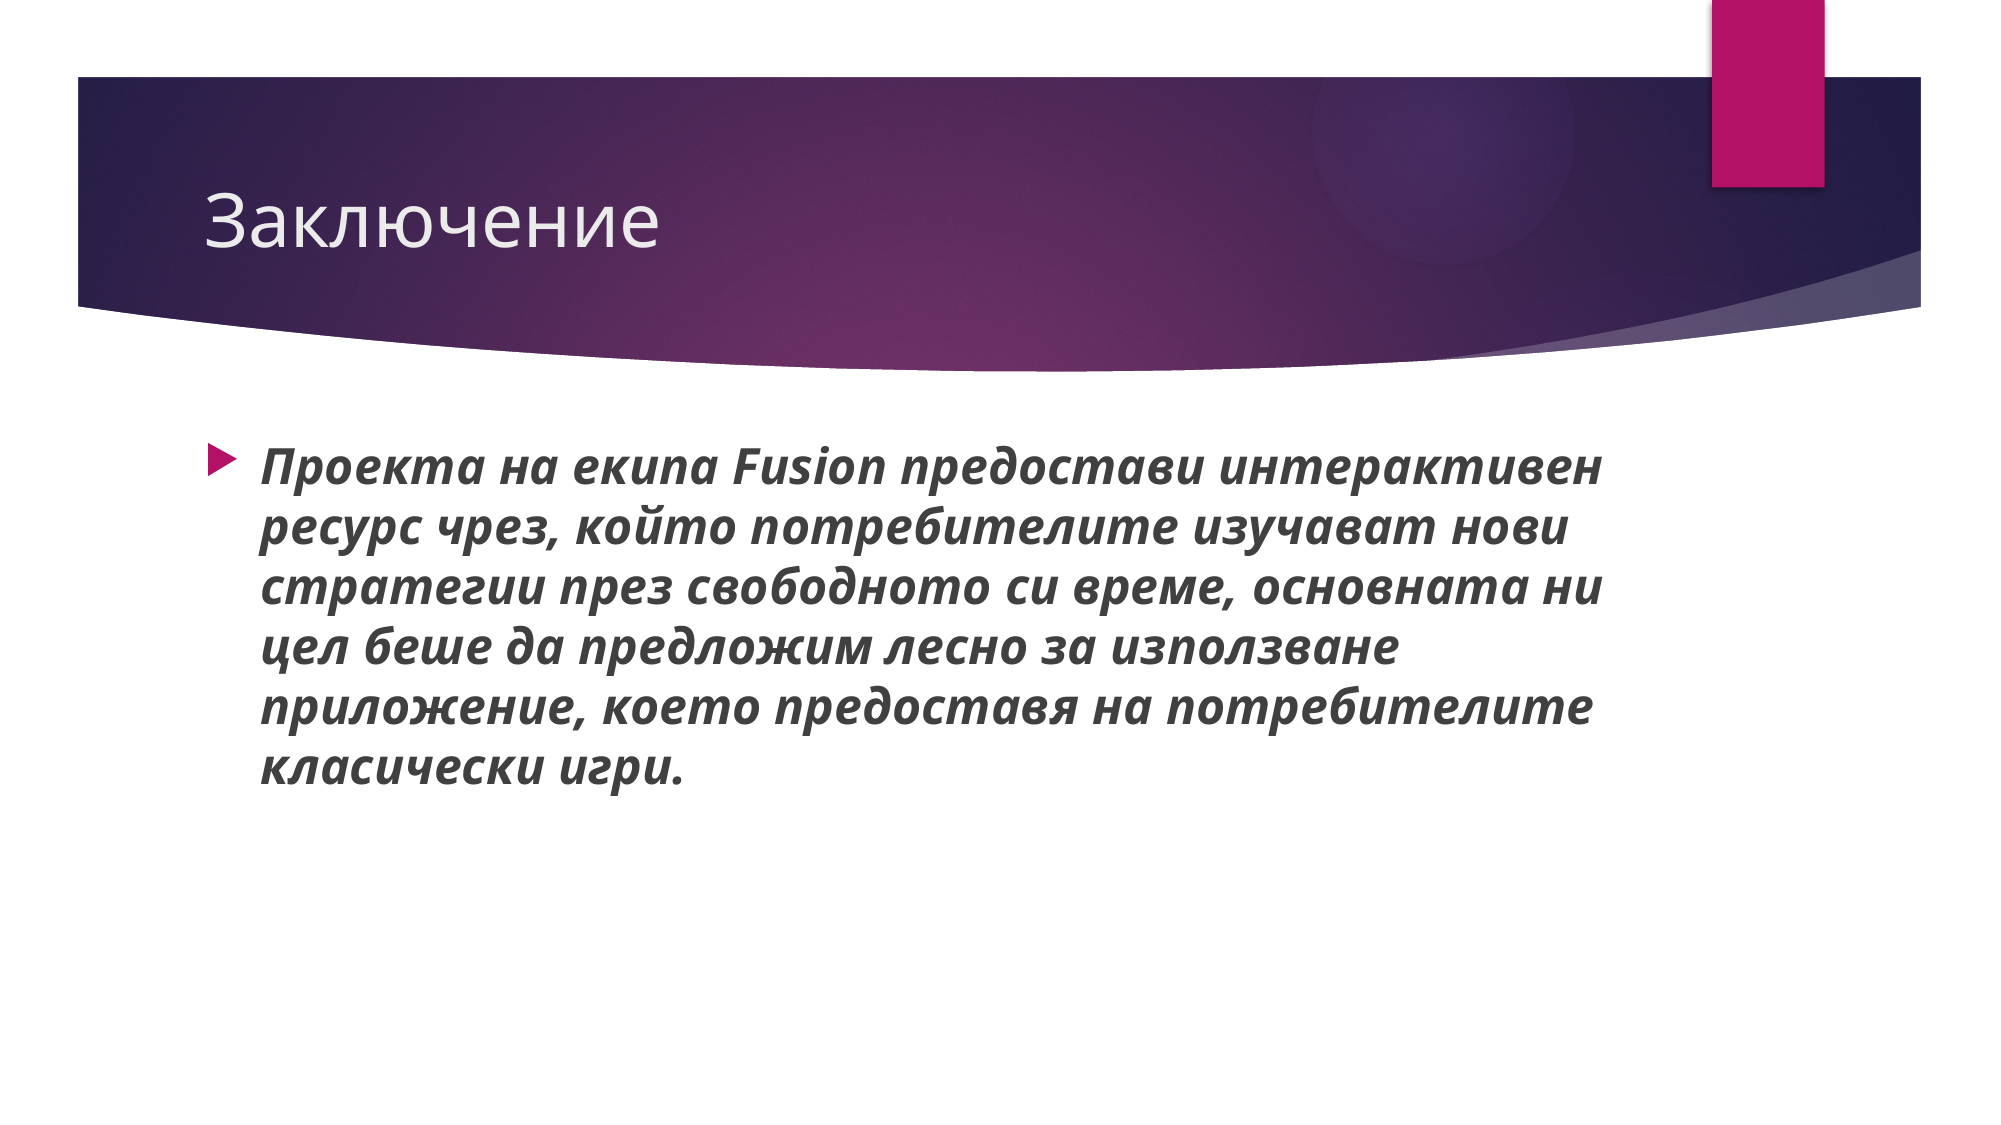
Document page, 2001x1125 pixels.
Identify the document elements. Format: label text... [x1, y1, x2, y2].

title Заключение [189, 159, 1627, 276]
list Проекта на екипа Fusion предостави интерактивен ресурс чрез, който потребителите изучават нови стратегии през свободното си време, основната ни цел беше да предложим лесно за използване приложение, което предоставя на потребителите класически игри. [189, 427, 1638, 988]
